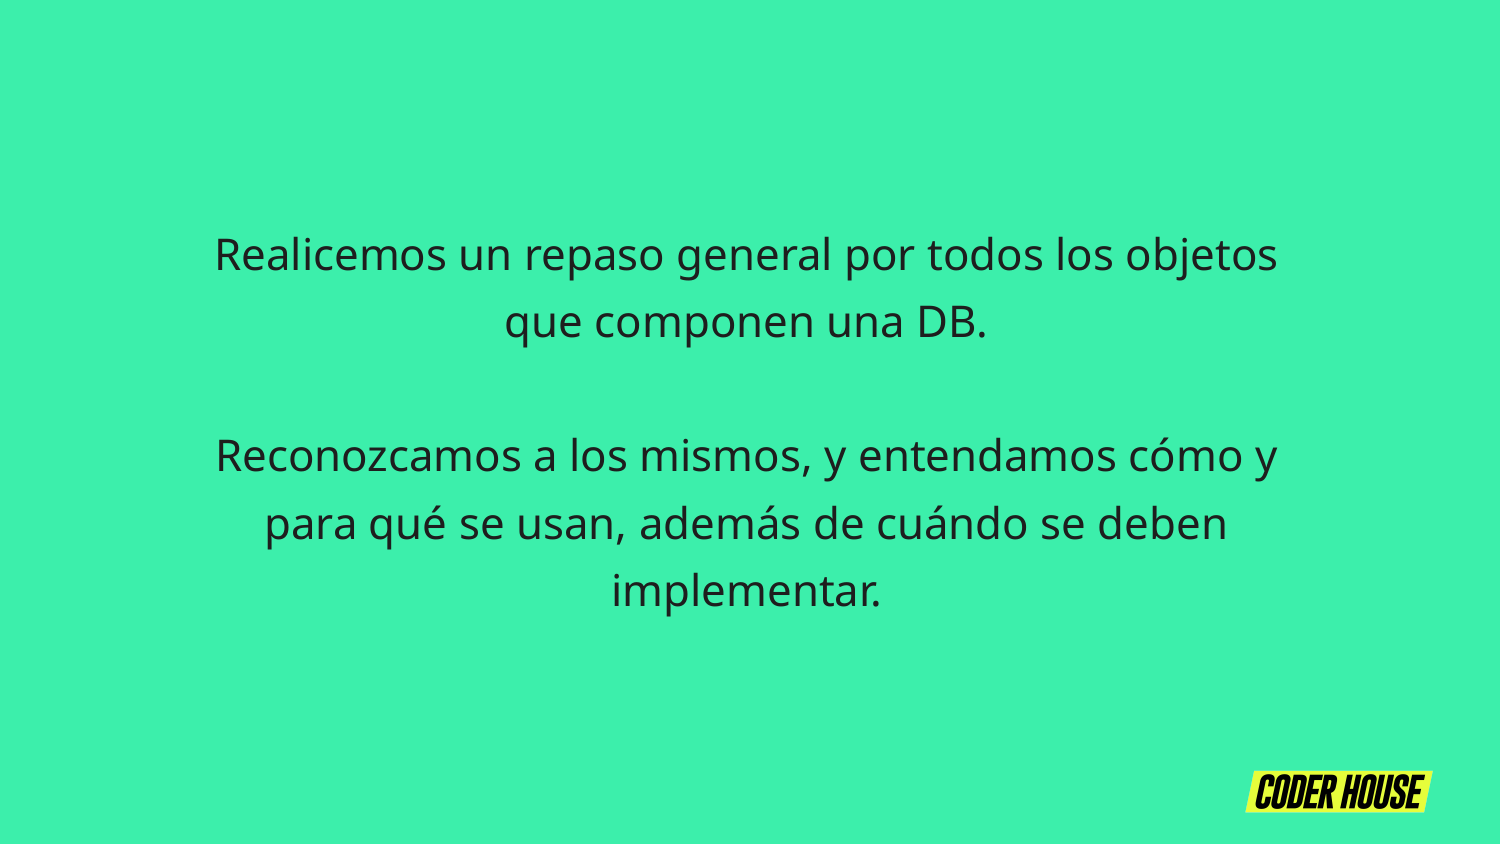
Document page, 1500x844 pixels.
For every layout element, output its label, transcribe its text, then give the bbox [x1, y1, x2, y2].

text_box Realicemos un repaso general por todos los objetos que componen una DB. Reconozcamos a los mismos, y entendamos cómo y para qué se usan, además de cuándo se deben implementar. [160, 150, 1340, 677]
picture [1241, 764, 1437, 819]
